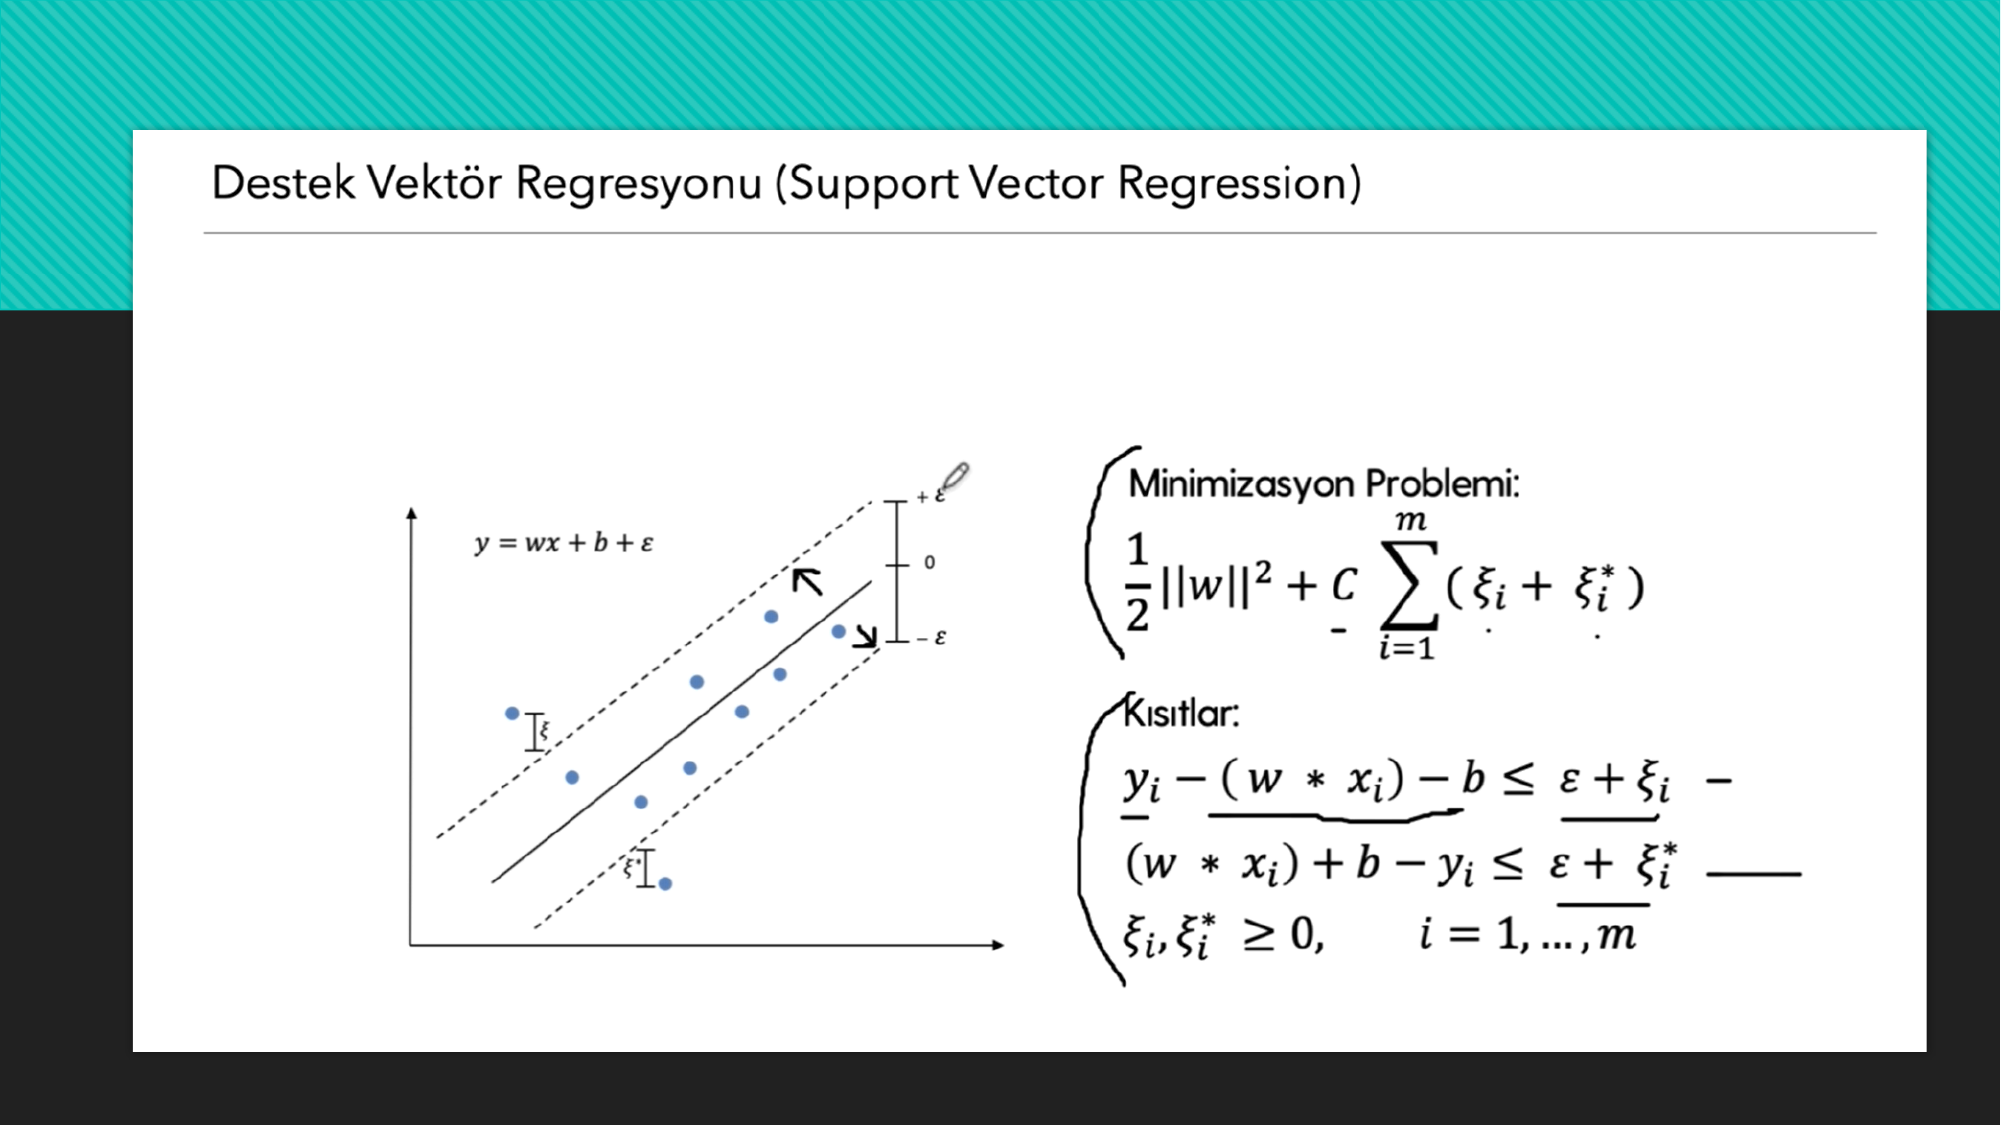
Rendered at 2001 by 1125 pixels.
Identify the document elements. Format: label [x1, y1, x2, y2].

list [132, 130, 1927, 1052]
